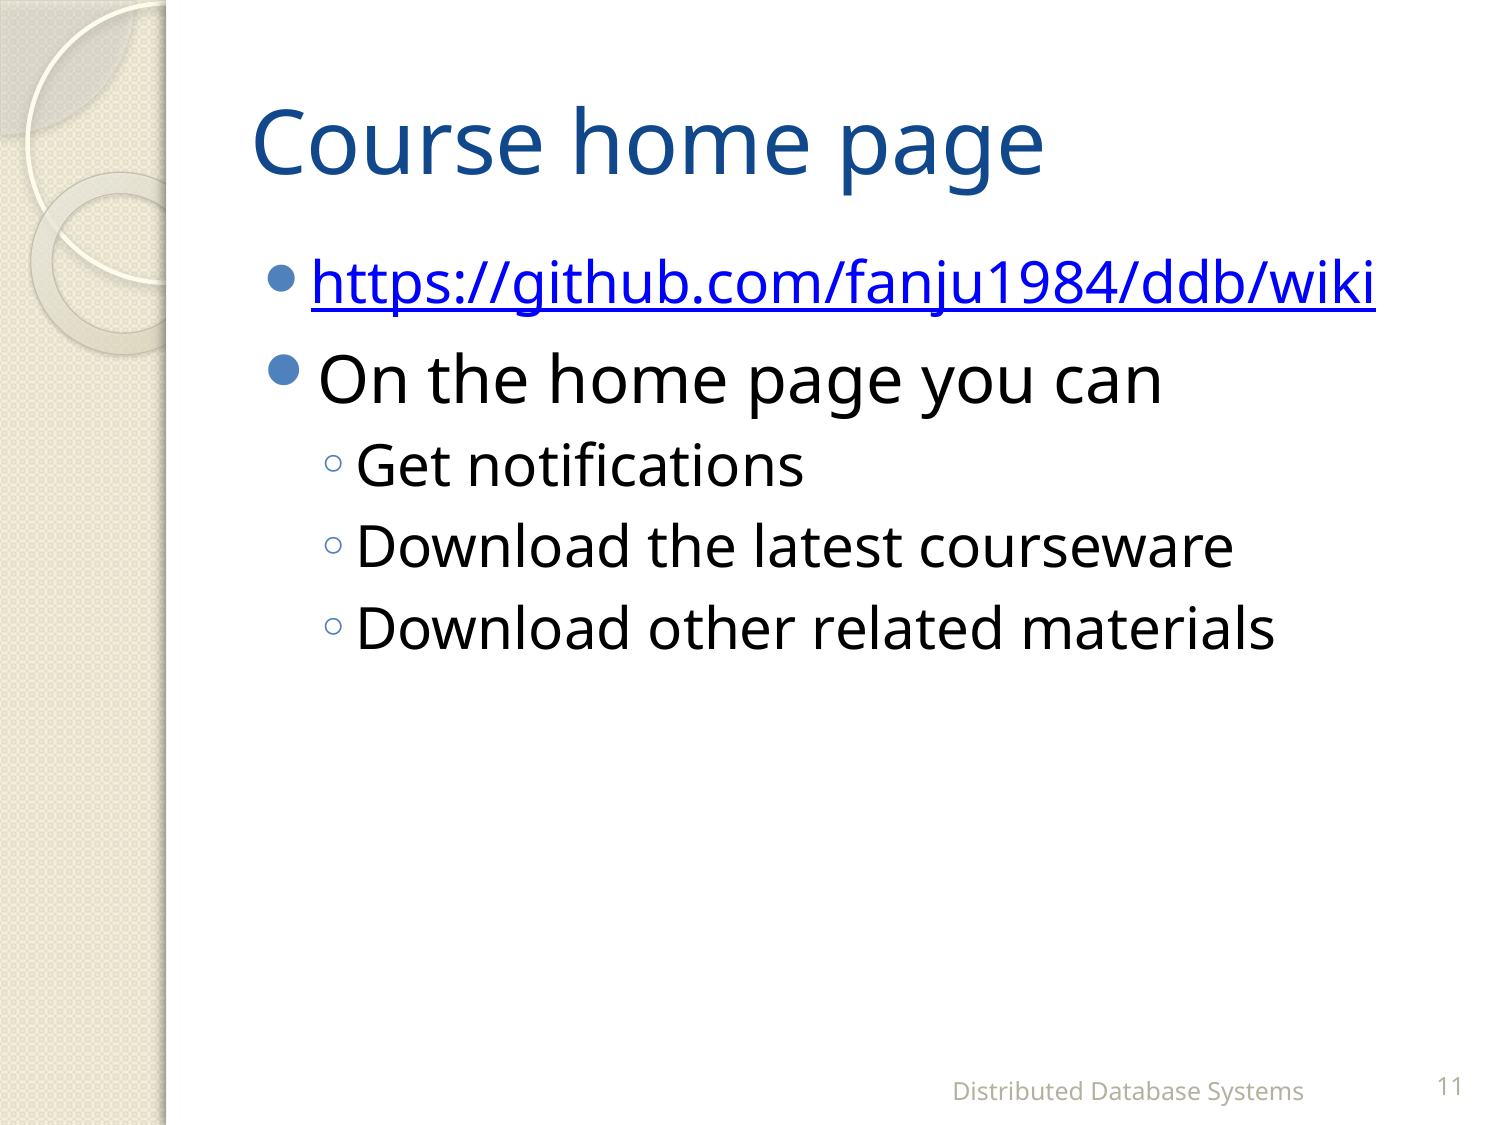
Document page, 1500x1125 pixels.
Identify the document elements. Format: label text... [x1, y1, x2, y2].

list https://github.com/fanju1984/ddb/wiki On the home page you can Get notifications Download the latest courseware Download other related materials [235, 237, 1466, 1025]
title Course home page [235, 45, 1466, 233]
slide_number 11 [1413, 1034, 1488, 1113]
footer Distributed Database Systems [937, 1034, 1413, 1113]
